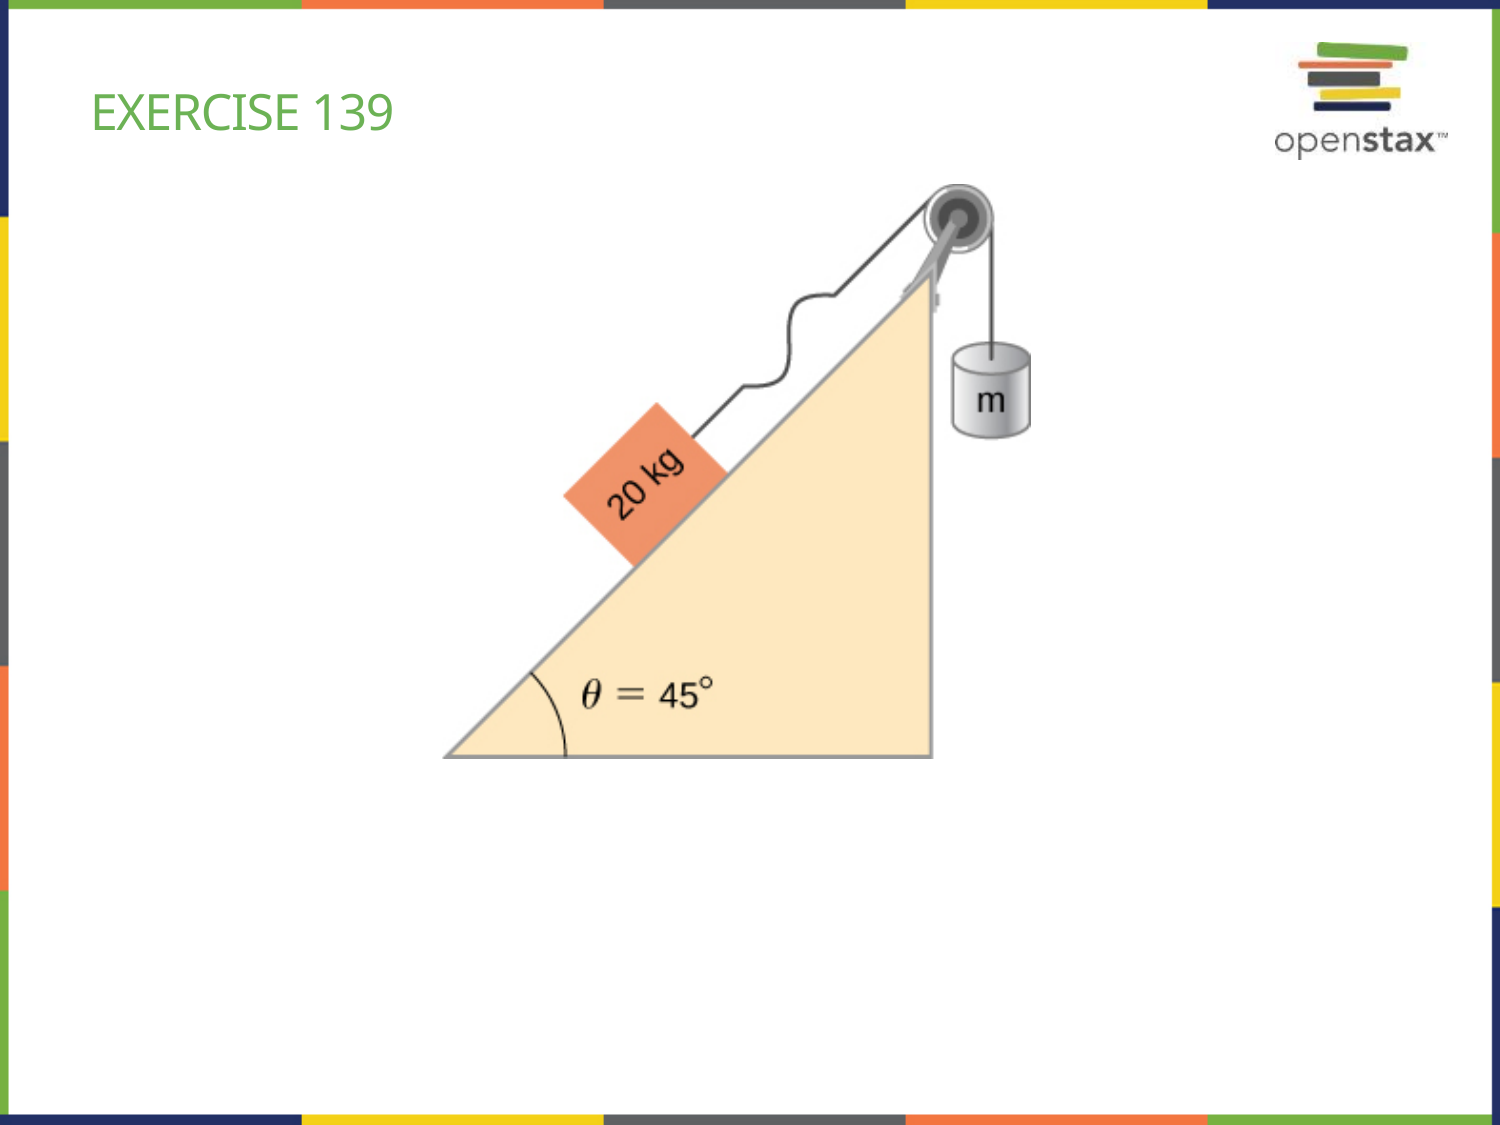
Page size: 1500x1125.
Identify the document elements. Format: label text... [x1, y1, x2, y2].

title Exercise 139 [75, 39, 1275, 148]
picture [0, 0, 1500, 1125]
